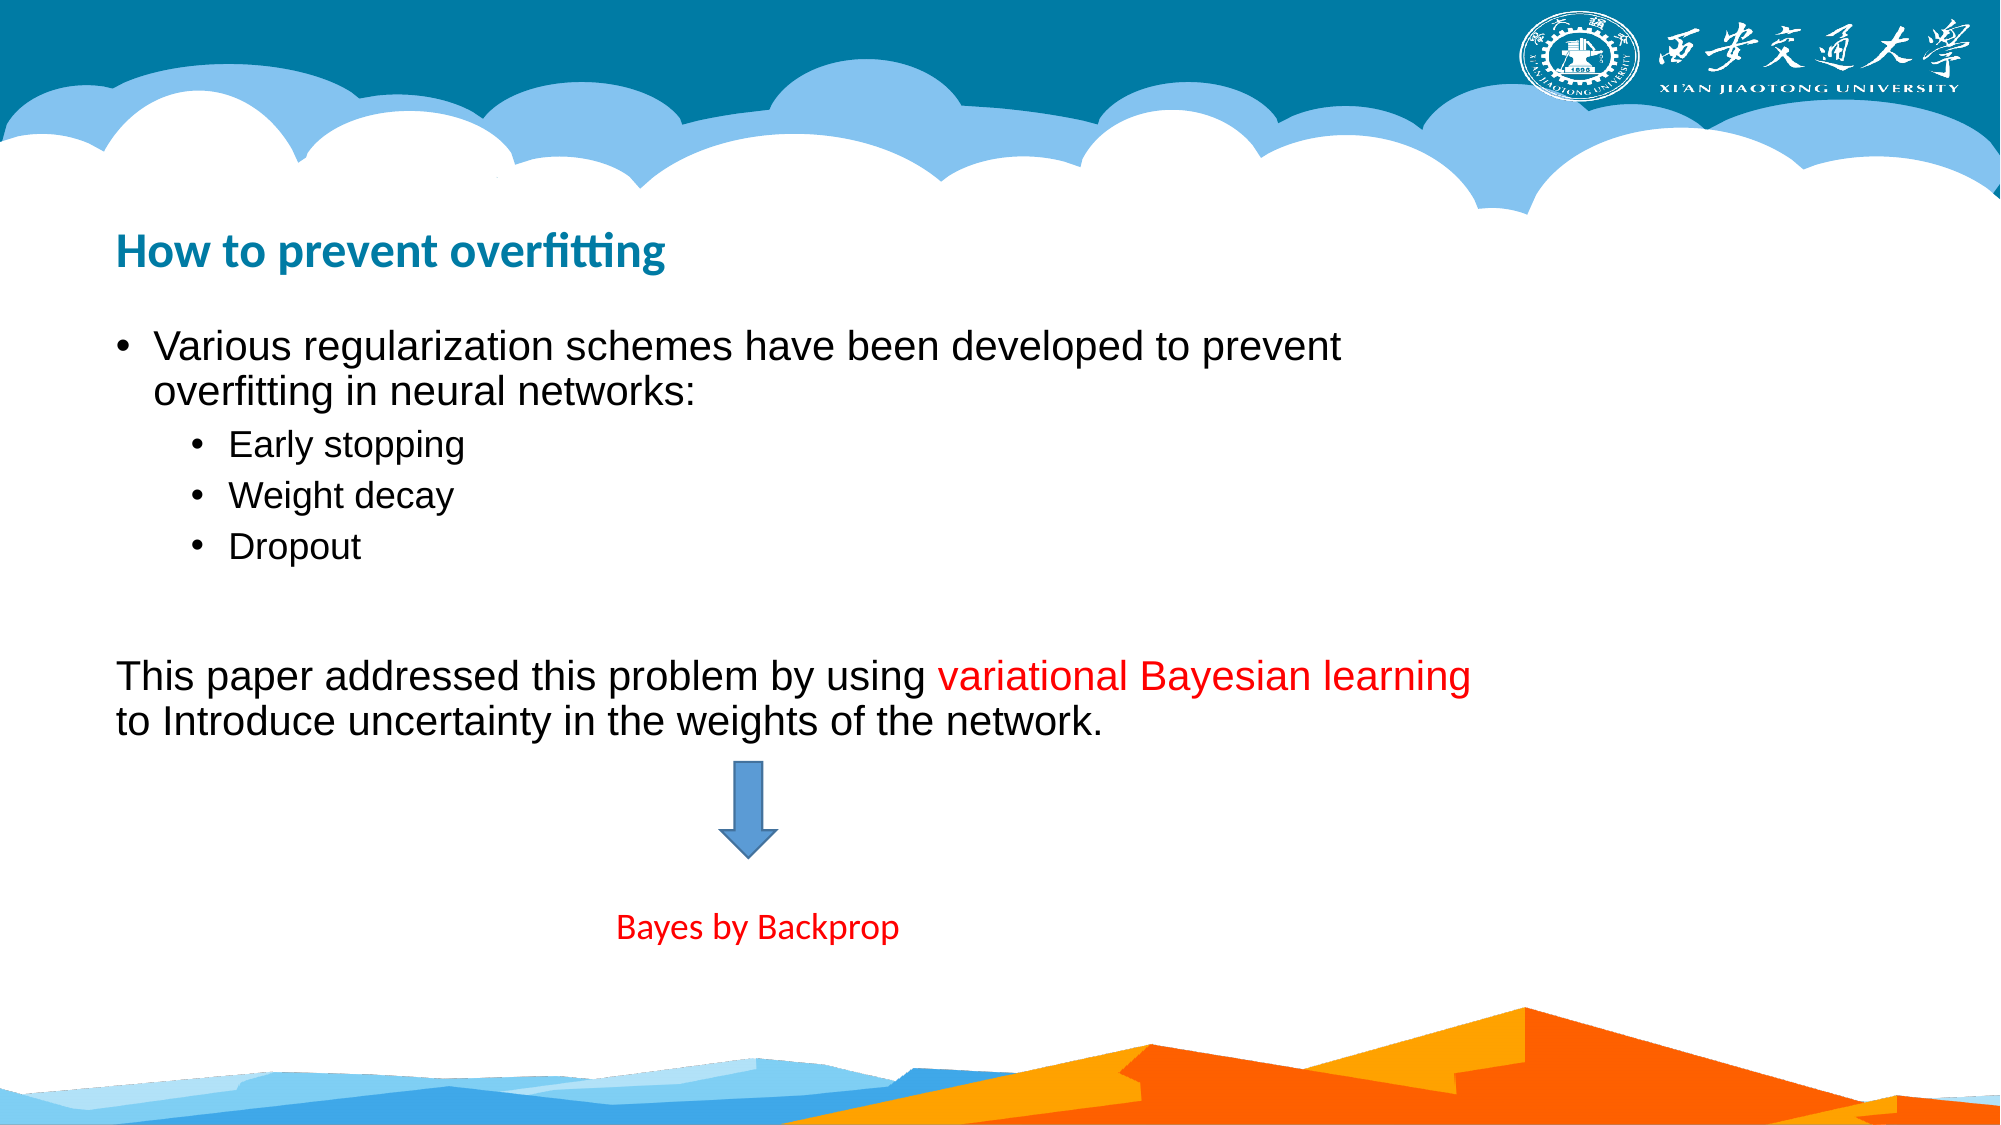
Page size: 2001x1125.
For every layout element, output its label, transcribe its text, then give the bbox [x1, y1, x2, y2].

picture [1726, 100, 1956, 122]
text_box How to prevent overfitting [100, 166, 1523, 285]
picture [1596, 19, 1605, 29]
picture [1745, 29, 1752, 37]
picture [1707, 47, 1727, 55]
picture [1775, 47, 1801, 67]
picture [1894, 54, 1910, 62]
text_box [718, 760, 779, 860]
picture [1782, 27, 1800, 33]
picture [1940, 29, 1949, 42]
picture [1874, 27, 1907, 62]
picture [1718, 63, 1728, 70]
picture [1530, 33, 1542, 41]
text_box Various regularization schemes have been developed to prevent overfitting in neural networks: Early stopping Weight decay Dropout This paper addressed this problem by using variational Bayesian learning to Introduce uncertainty in the weights of the network. [100, 317, 1507, 1007]
picture [1835, 43, 1845, 58]
picture [1828, 28, 1842, 36]
picture [1828, 63, 1851, 70]
picture [1519, 84, 1693, 122]
picture [1844, 25, 1852, 30]
picture [1829, 47, 1833, 57]
picture [0, 1007, 2000, 1125]
picture [1592, 31, 1600, 37]
picture [1669, 29, 1698, 62]
picture [1542, 28, 1618, 85]
picture [1938, 59, 1949, 77]
picture [1728, 23, 1745, 62]
picture [1635, 49, 1639, 63]
text_box Bayes by Backprop [526, 894, 916, 954]
